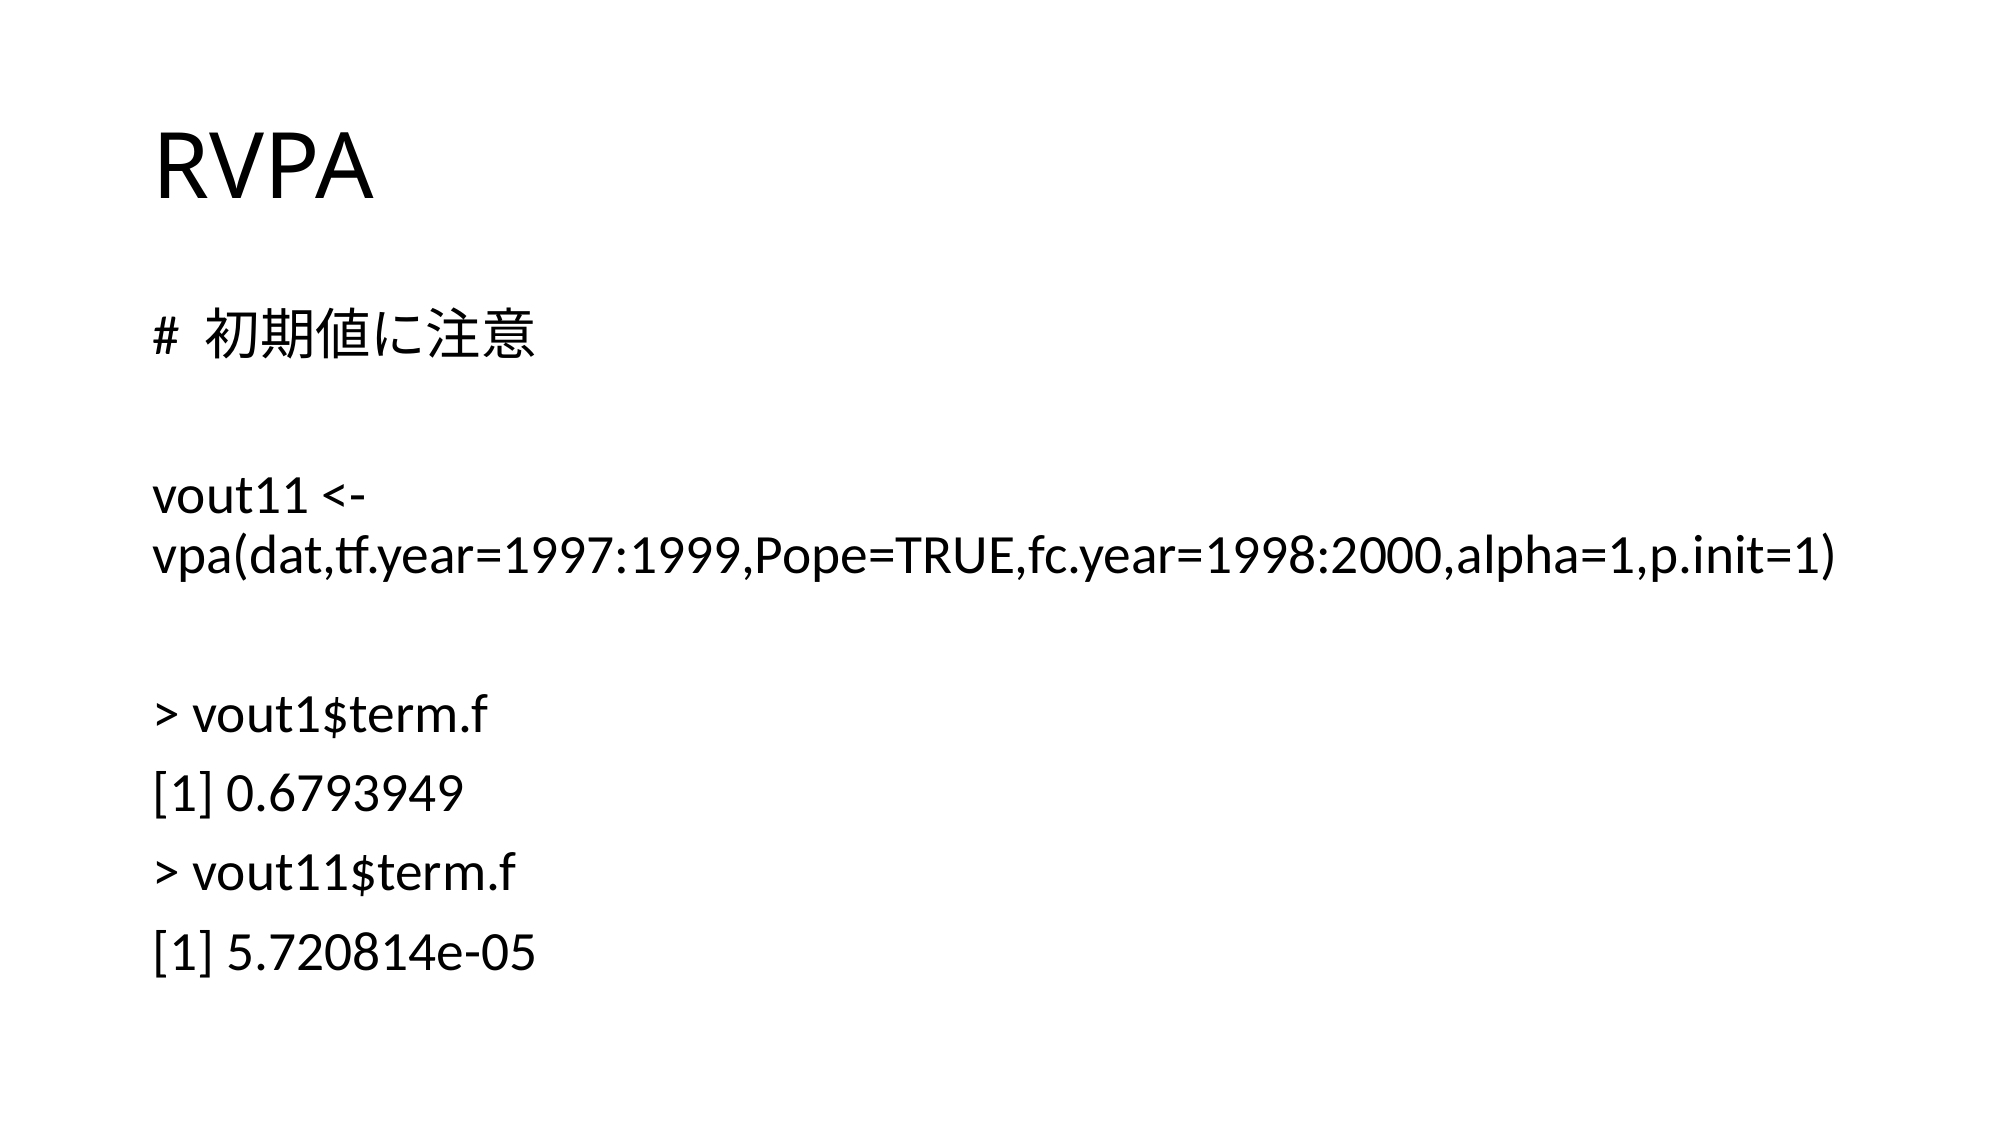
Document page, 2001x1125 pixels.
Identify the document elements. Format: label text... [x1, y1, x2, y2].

title RVPA [137, 59, 1863, 278]
list # 初期値に注意 vout11 <- vpa(dat,tf.year=1997:1999,Pope=TRUE,fc.year=1998:2000,alpha=1,p.init=1) > vout1$term.f [1] 0.6793949 > vout11$term.f [1] 5.720814e-05 [137, 299, 1863, 1014]
